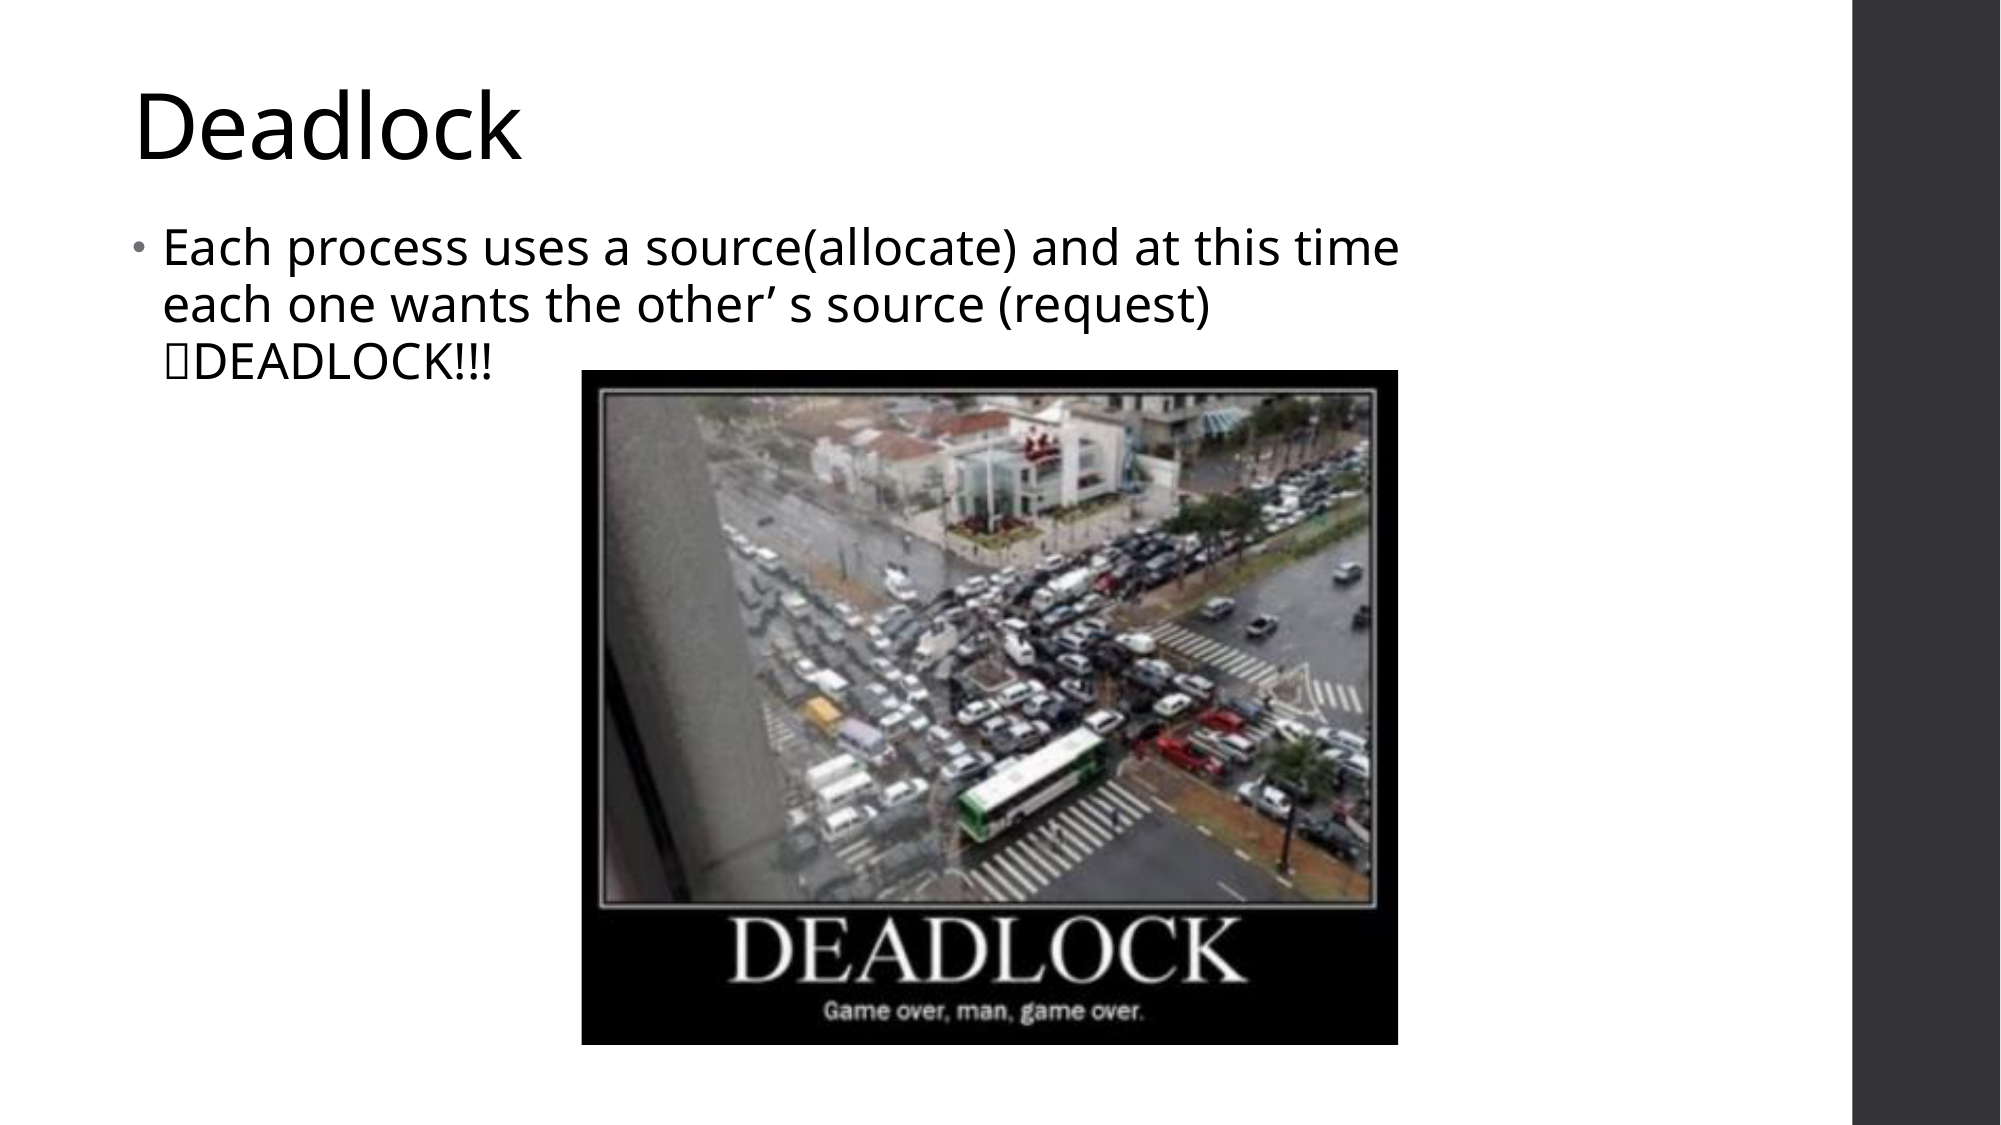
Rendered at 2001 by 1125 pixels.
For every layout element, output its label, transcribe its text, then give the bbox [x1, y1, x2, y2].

picture [581, 370, 1399, 1045]
title Deadlock [116, 60, 1707, 187]
list Each process uses a source(allocate) and at this time each one wants the other’ s source (request) DEADLOCK!!! [116, 212, 1527, 927]
